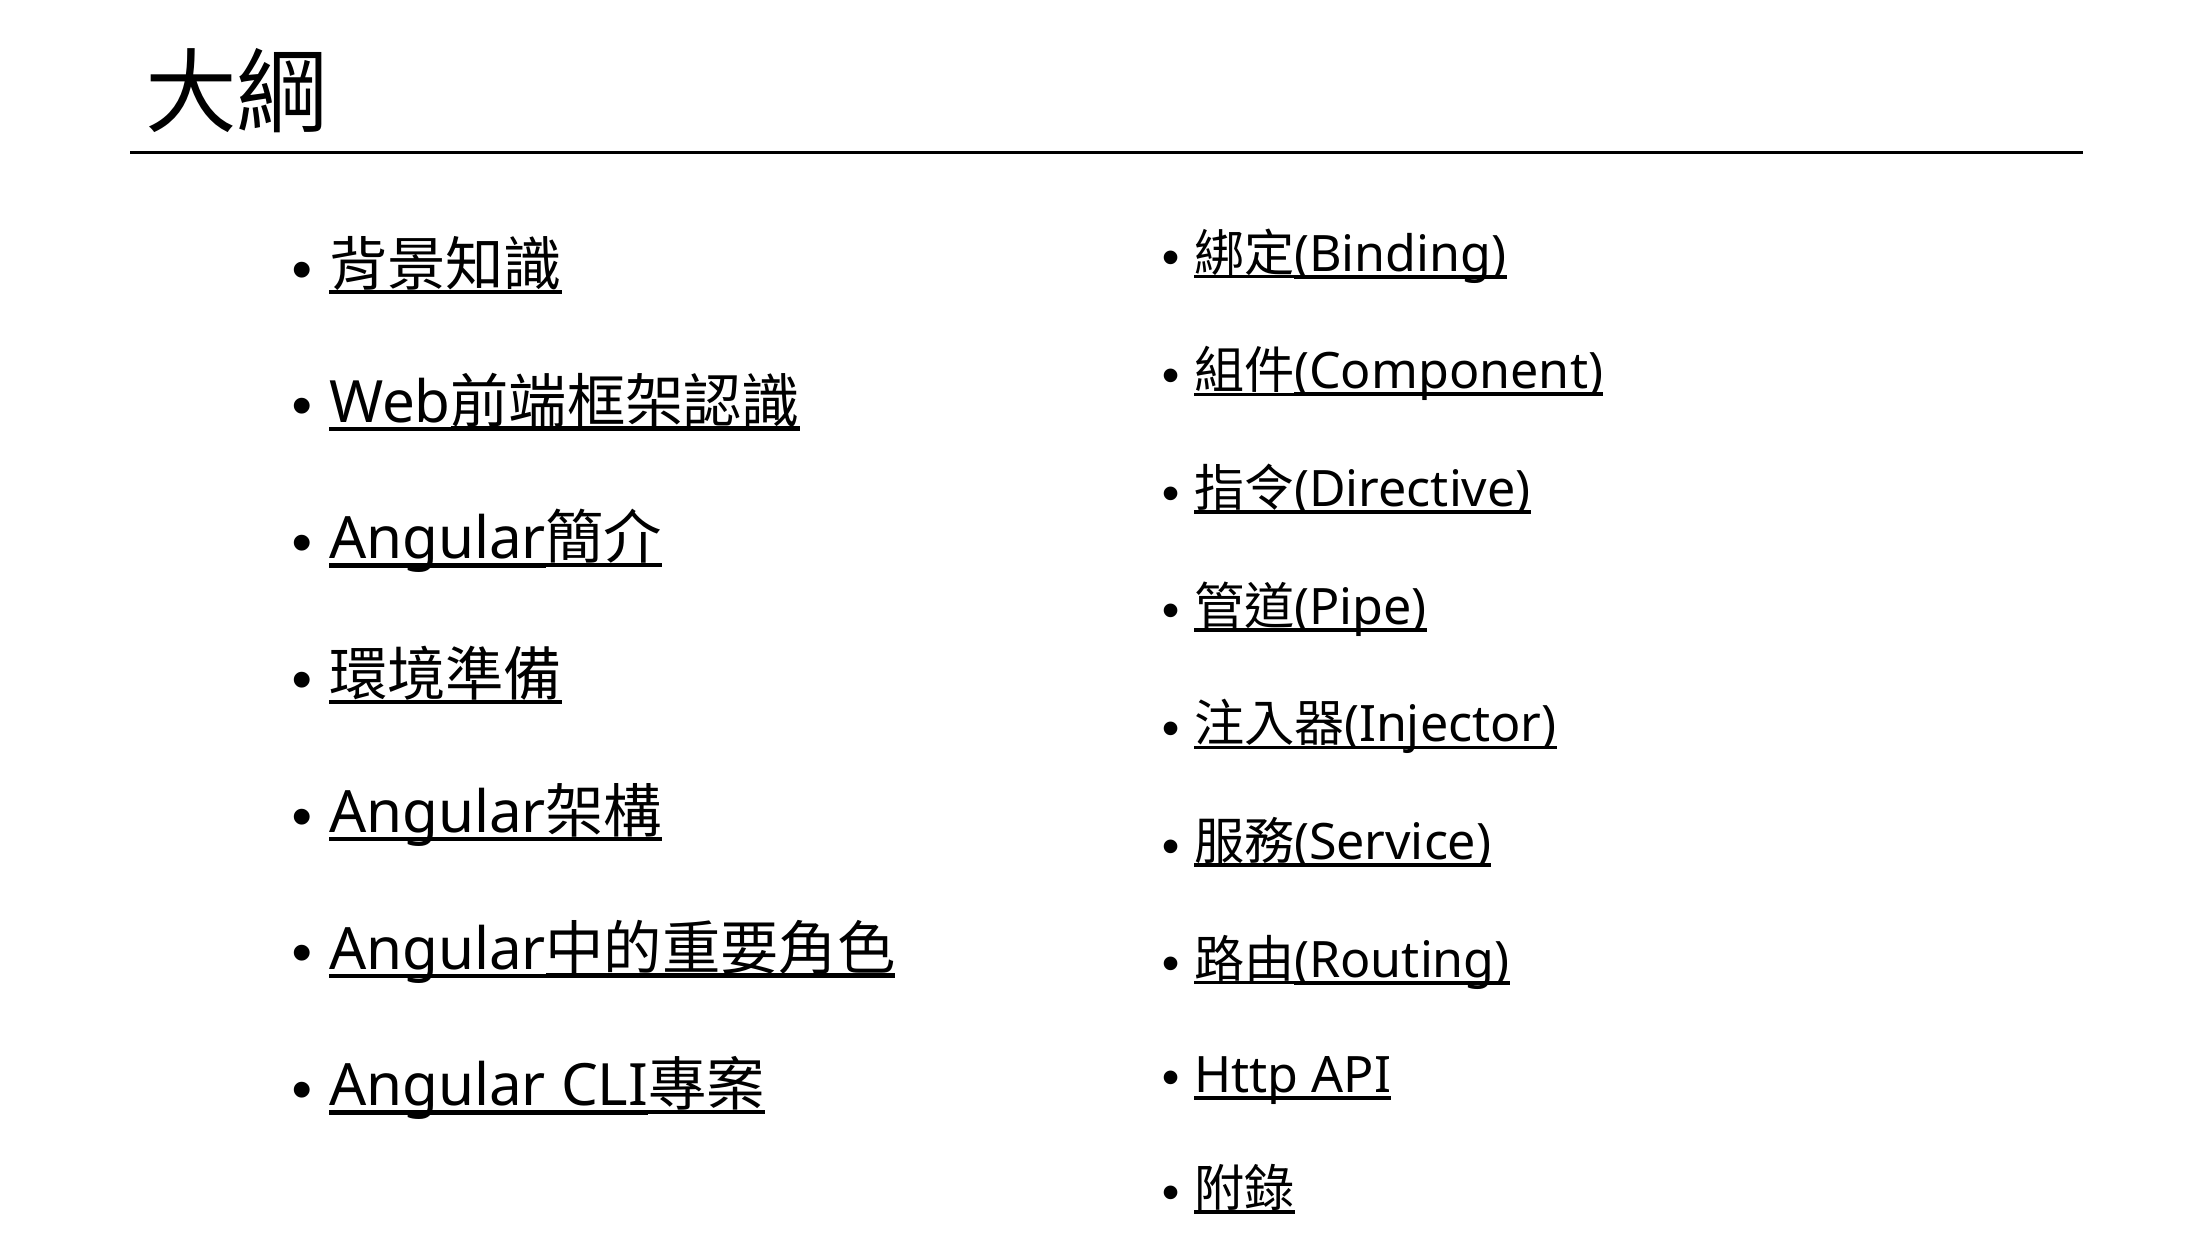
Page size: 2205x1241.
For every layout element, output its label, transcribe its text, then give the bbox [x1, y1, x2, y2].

list 背景知識 Web前端框架認識 Angular簡介 環境準備 Angular架構 Angular中的重要角色 Angular CLI專案 [201, 177, 1083, 1241]
title 大綱 [130, 3, 2084, 166]
text_box 綁定(Binding) 組件(Component) 指令(Directive) 管道(Pipe) 注入器(Injector) 服務(Service) 路由(Routing) Http API 附錄 [1082, 177, 1963, 1240]
